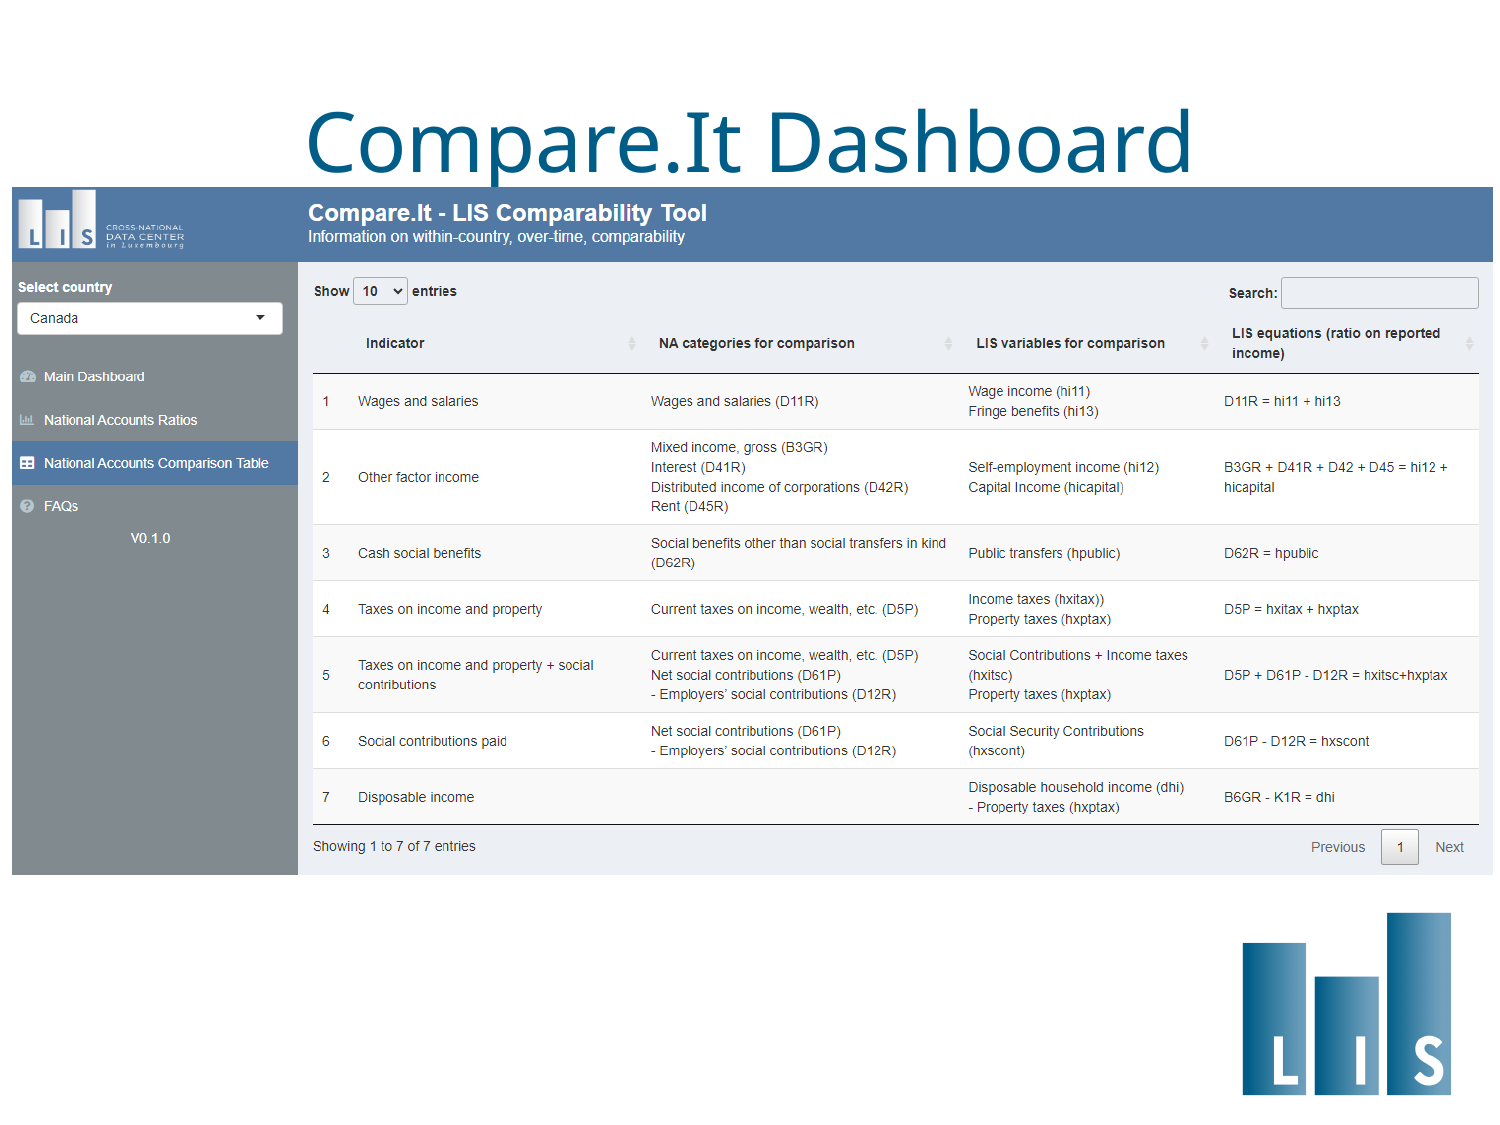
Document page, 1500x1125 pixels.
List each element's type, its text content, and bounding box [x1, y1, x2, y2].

picture [1224, 882, 1468, 1125]
picture [12, 187, 1493, 876]
title Compare.It Dashboard [75, 45, 1425, 185]
